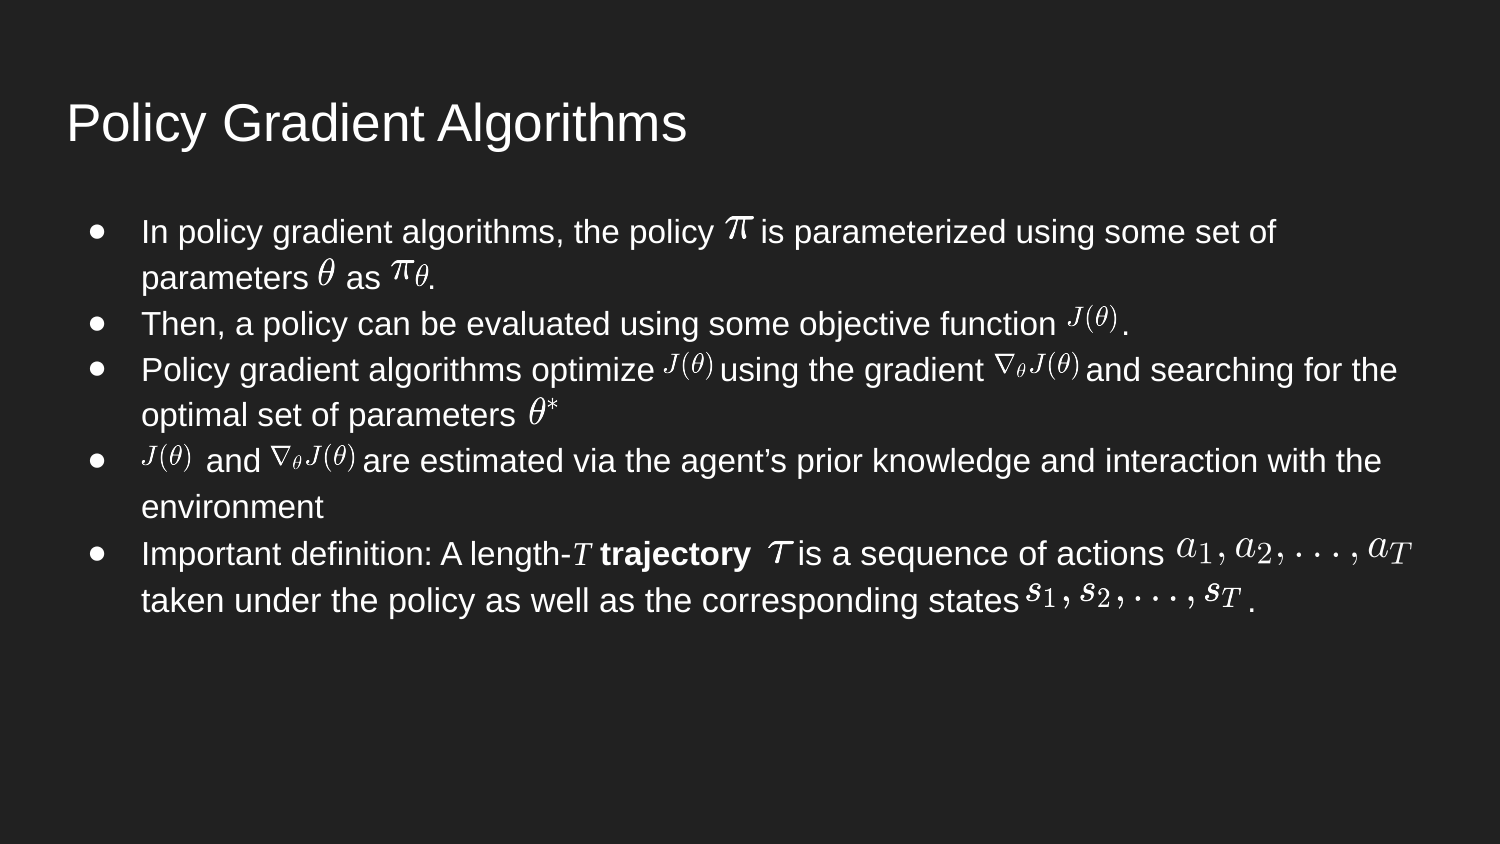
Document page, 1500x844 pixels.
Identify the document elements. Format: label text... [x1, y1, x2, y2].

list In policy gradient algorithms, the policy is parameterized using some set of parameters as . Then, a policy can be evaluated using some objective function . Policy gradient algorithms optimize using the gradient and searching for the optimal set of parameters and are estimated via the agent’s prior knowledge and interaction with the environment Important definition: A length-T trajectory is a sequence of actions taken under the policy as well as the corresponding states . [51, 189, 1428, 830]
picture [140, 441, 193, 475]
picture [993, 348, 1082, 383]
picture [269, 441, 357, 475]
picture [661, 348, 715, 383]
picture [1024, 578, 1245, 613]
picture [390, 255, 434, 290]
picture [1177, 538, 1412, 566]
picture [724, 210, 754, 245]
title Policy Gradient Algorithms [51, 72, 1449, 167]
picture [317, 255, 335, 290]
picture [527, 394, 563, 429]
picture [767, 534, 795, 569]
picture [1066, 301, 1120, 336]
